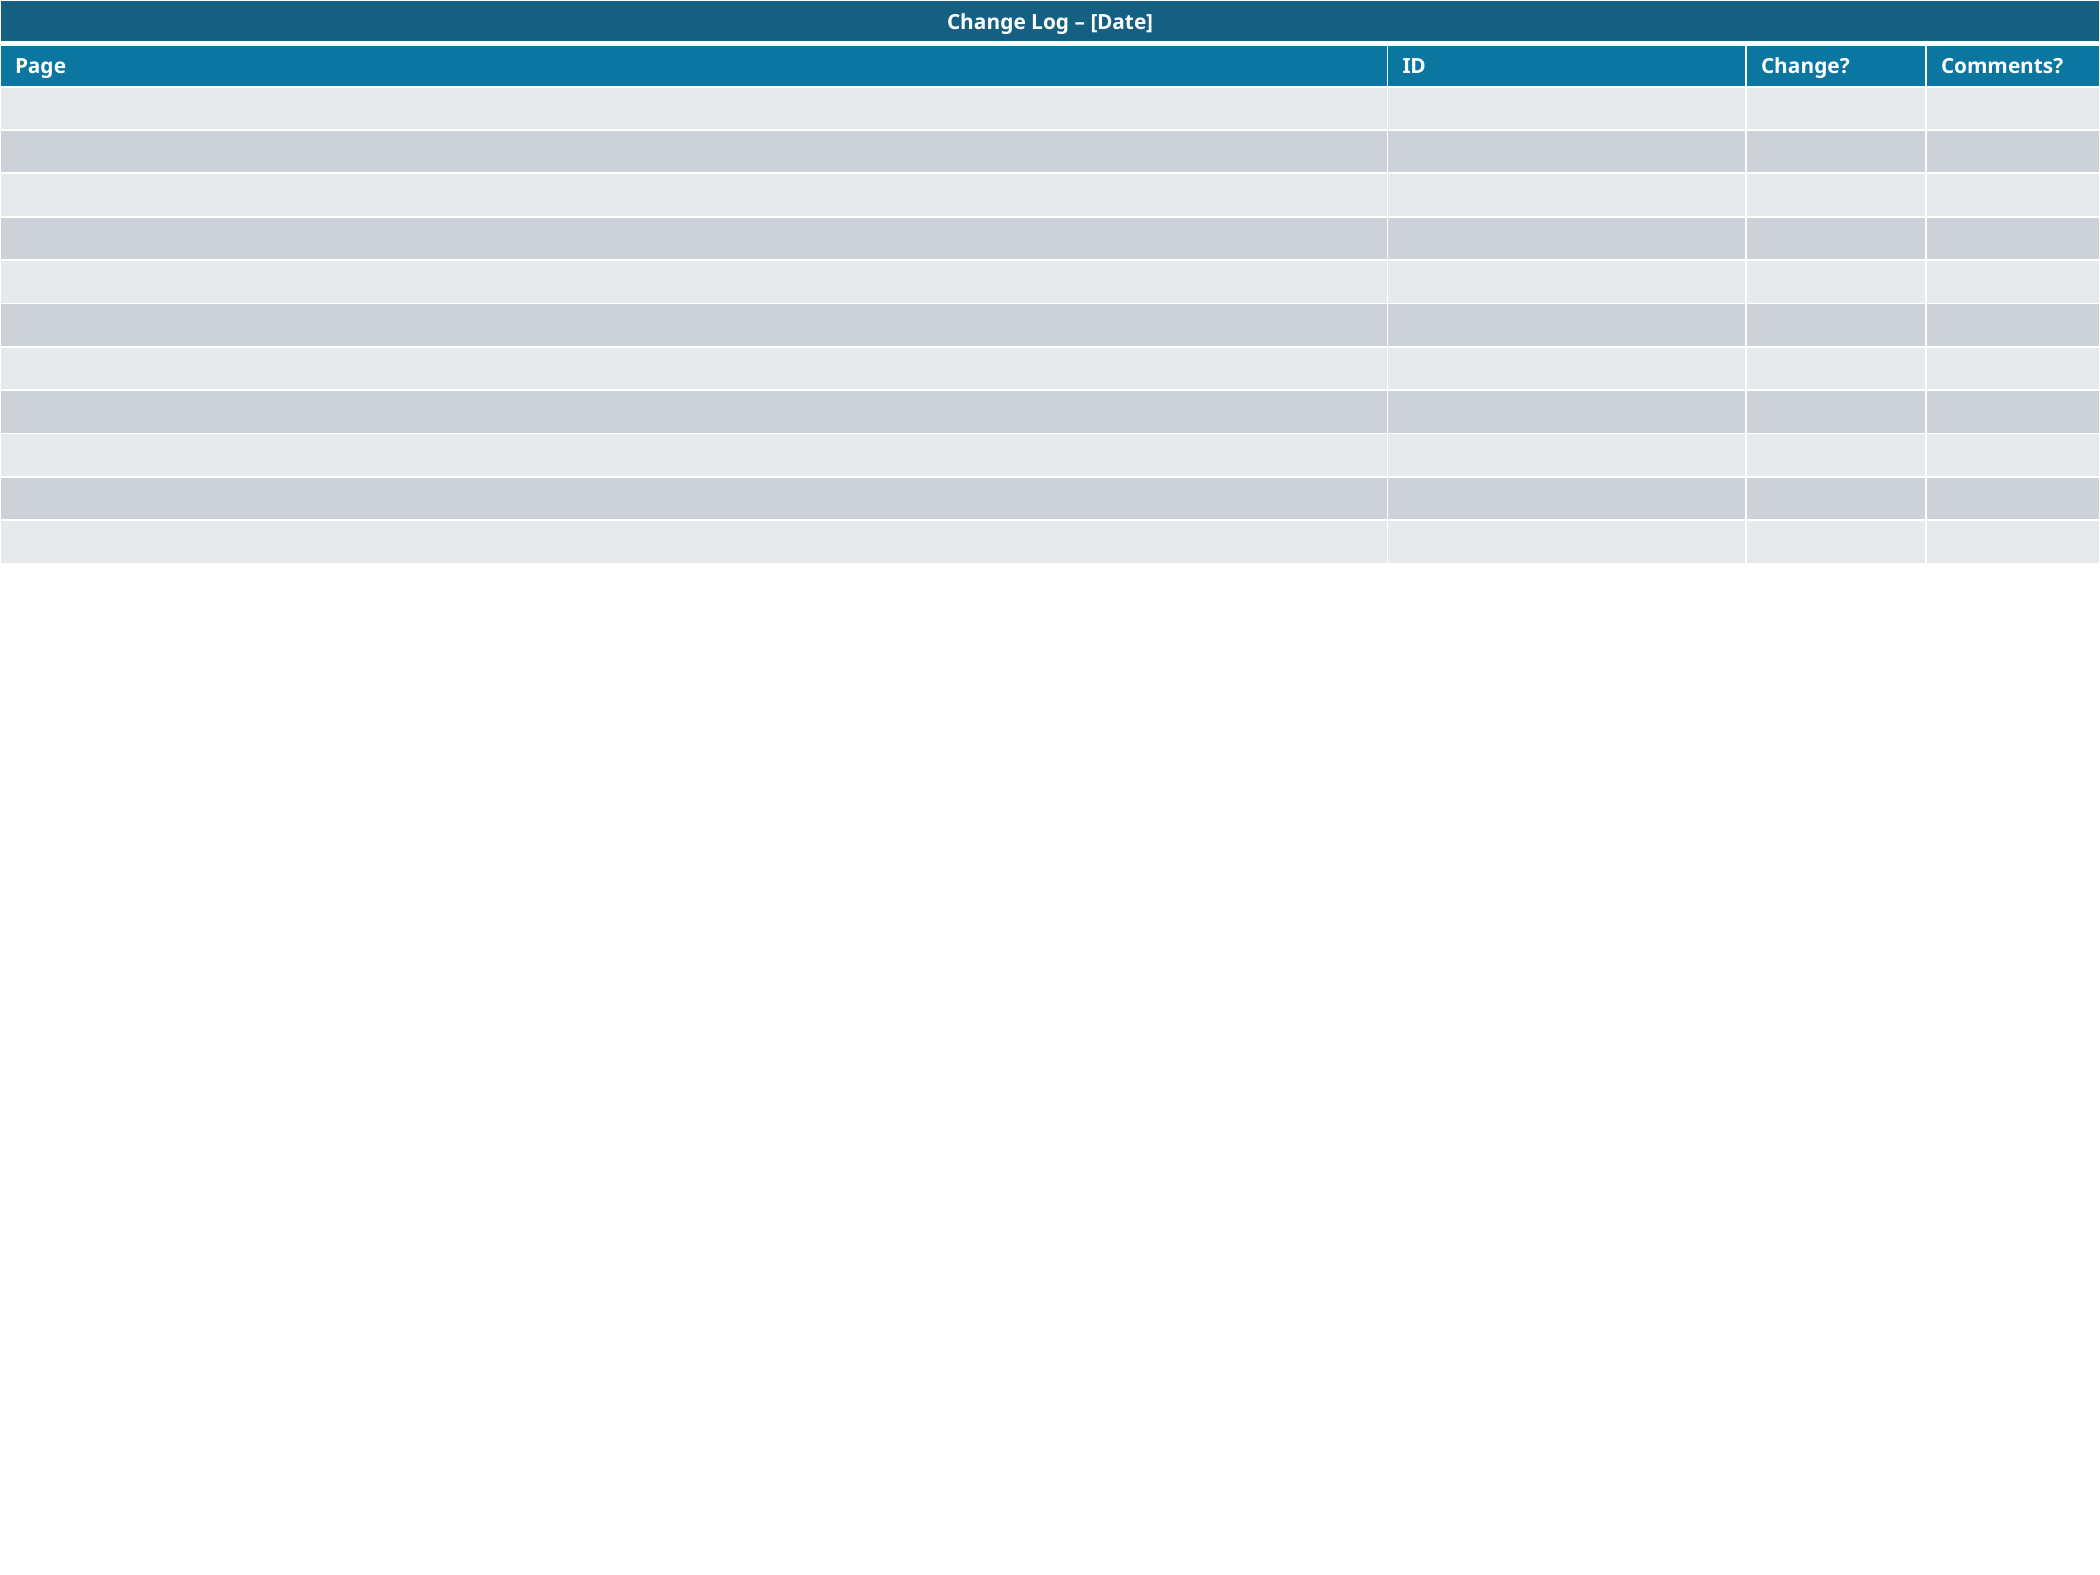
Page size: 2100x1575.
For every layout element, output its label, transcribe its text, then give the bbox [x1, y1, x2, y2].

table_cell [1, 218, 1387, 259]
table_cell [1388, 348, 1745, 389]
table_cell Page [1, 46, 1387, 86]
table_cell [1747, 434, 1925, 476]
table_cell [1927, 131, 2099, 172]
table_cell [1388, 478, 1745, 519]
table_cell [1747, 261, 1925, 303]
table_cell [1927, 218, 2099, 259]
table_cell [1, 88, 1387, 129]
table_cell [1927, 174, 2099, 216]
table_cell [1747, 478, 1925, 519]
table_cell Comments? [1927, 46, 2099, 86]
table_cell [1927, 348, 2099, 389]
table_cell [1, 348, 1387, 389]
table_cell [1388, 521, 1745, 563]
table_cell [1, 434, 1387, 476]
table_cell [1388, 304, 1745, 346]
table_cell [1927, 478, 2099, 519]
table_cell [1747, 88, 1925, 129]
table_cell [1, 304, 1387, 346]
table_cell [1, 478, 1387, 519]
table_header Change Log – [Date] [1, 1, 2099, 41]
table_cell [1747, 391, 1925, 433]
table_cell [1388, 391, 1745, 433]
table_cell [1927, 304, 2099, 346]
table_cell [1747, 131, 1925, 172]
table_cell [1, 131, 1387, 172]
table_cell [1927, 434, 2099, 476]
table_cell Change? [1747, 46, 1925, 86]
table_cell [1747, 348, 1925, 389]
table_cell [1388, 261, 1745, 303]
table_cell [1388, 174, 1745, 216]
table_cell [1927, 261, 2099, 303]
table_cell [1927, 521, 2099, 563]
table_cell [1747, 521, 1925, 563]
table_cell [1388, 88, 1745, 129]
table_cell [1, 521, 1387, 563]
table_cell [1388, 434, 1745, 476]
table_cell [1927, 391, 2099, 433]
table_cell [1927, 88, 2099, 129]
table_cell [1, 261, 1387, 303]
table_cell [1747, 174, 1925, 216]
table_cell [1388, 218, 1745, 259]
table_cell [1747, 218, 1925, 259]
table_cell [1388, 131, 1745, 172]
table_cell [1747, 304, 1925, 346]
table_cell ID [1388, 46, 1745, 86]
table_cell [1, 391, 1387, 433]
table_cell [1, 174, 1387, 216]
